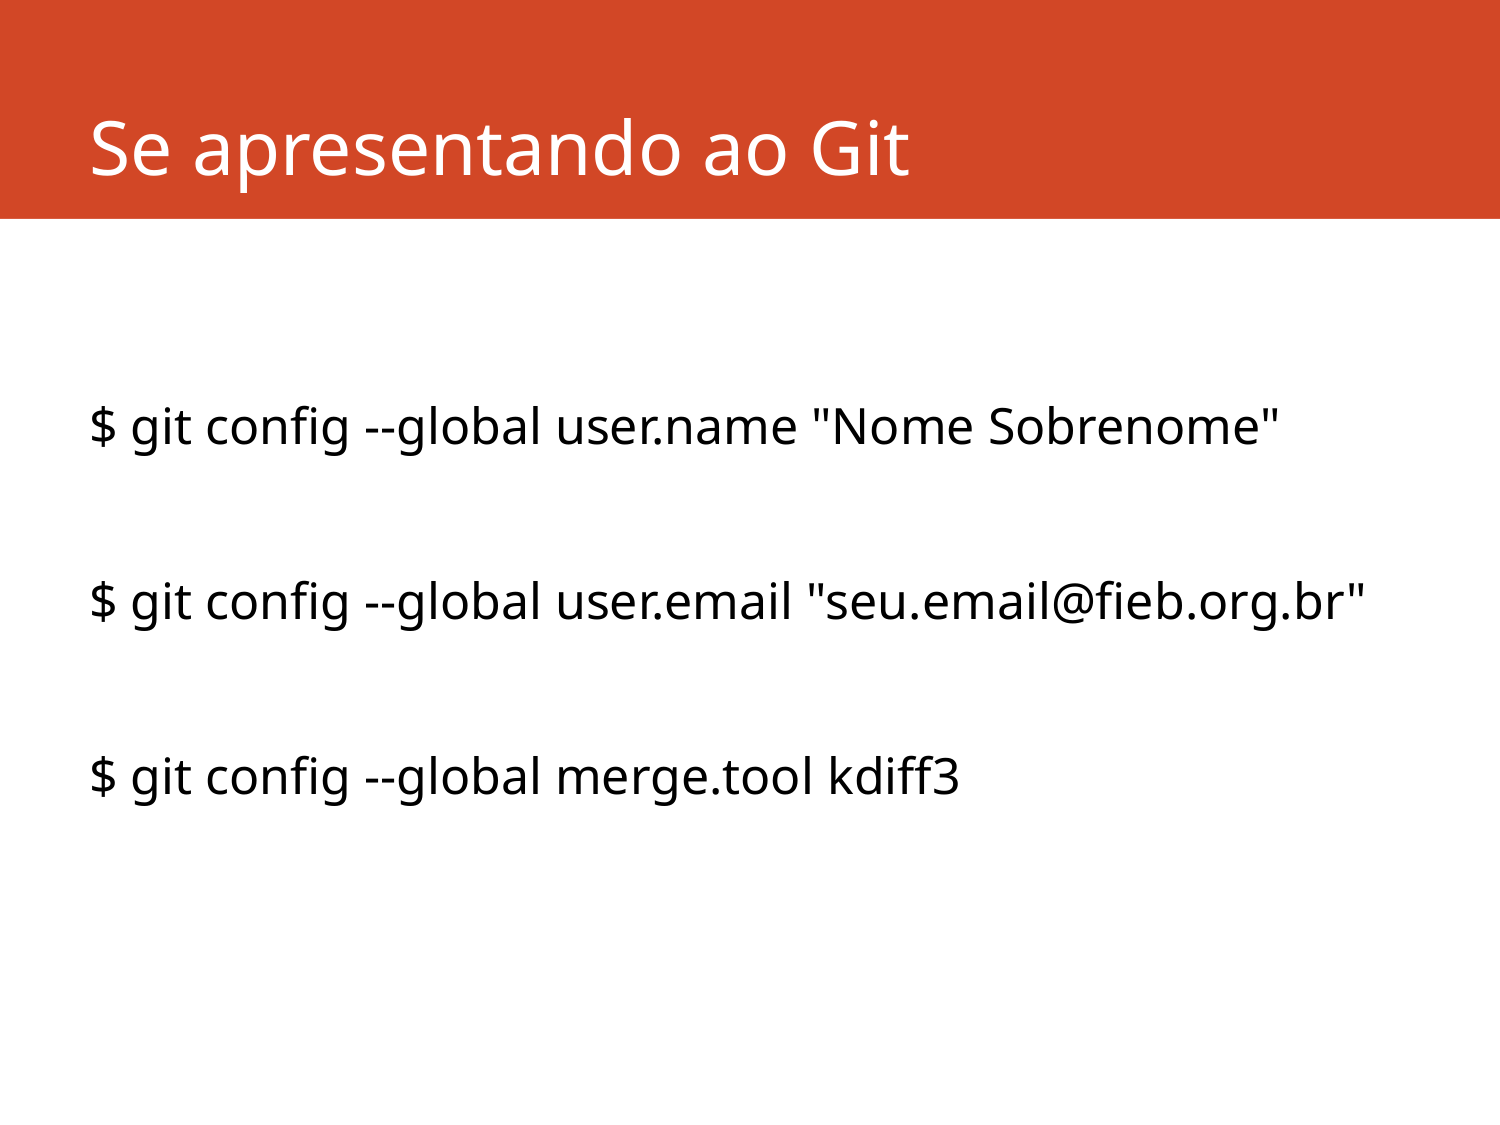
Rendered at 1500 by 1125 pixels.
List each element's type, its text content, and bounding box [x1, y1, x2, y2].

title Se apresentando ao Git [74, 0, 1397, 199]
list $ git config --global user.name "Nome Sobrenome" $ git config --global user.email "seu.email@fieb.org.br" $ git config --global merge.tool kdiff3 [74, 299, 1397, 1014]
